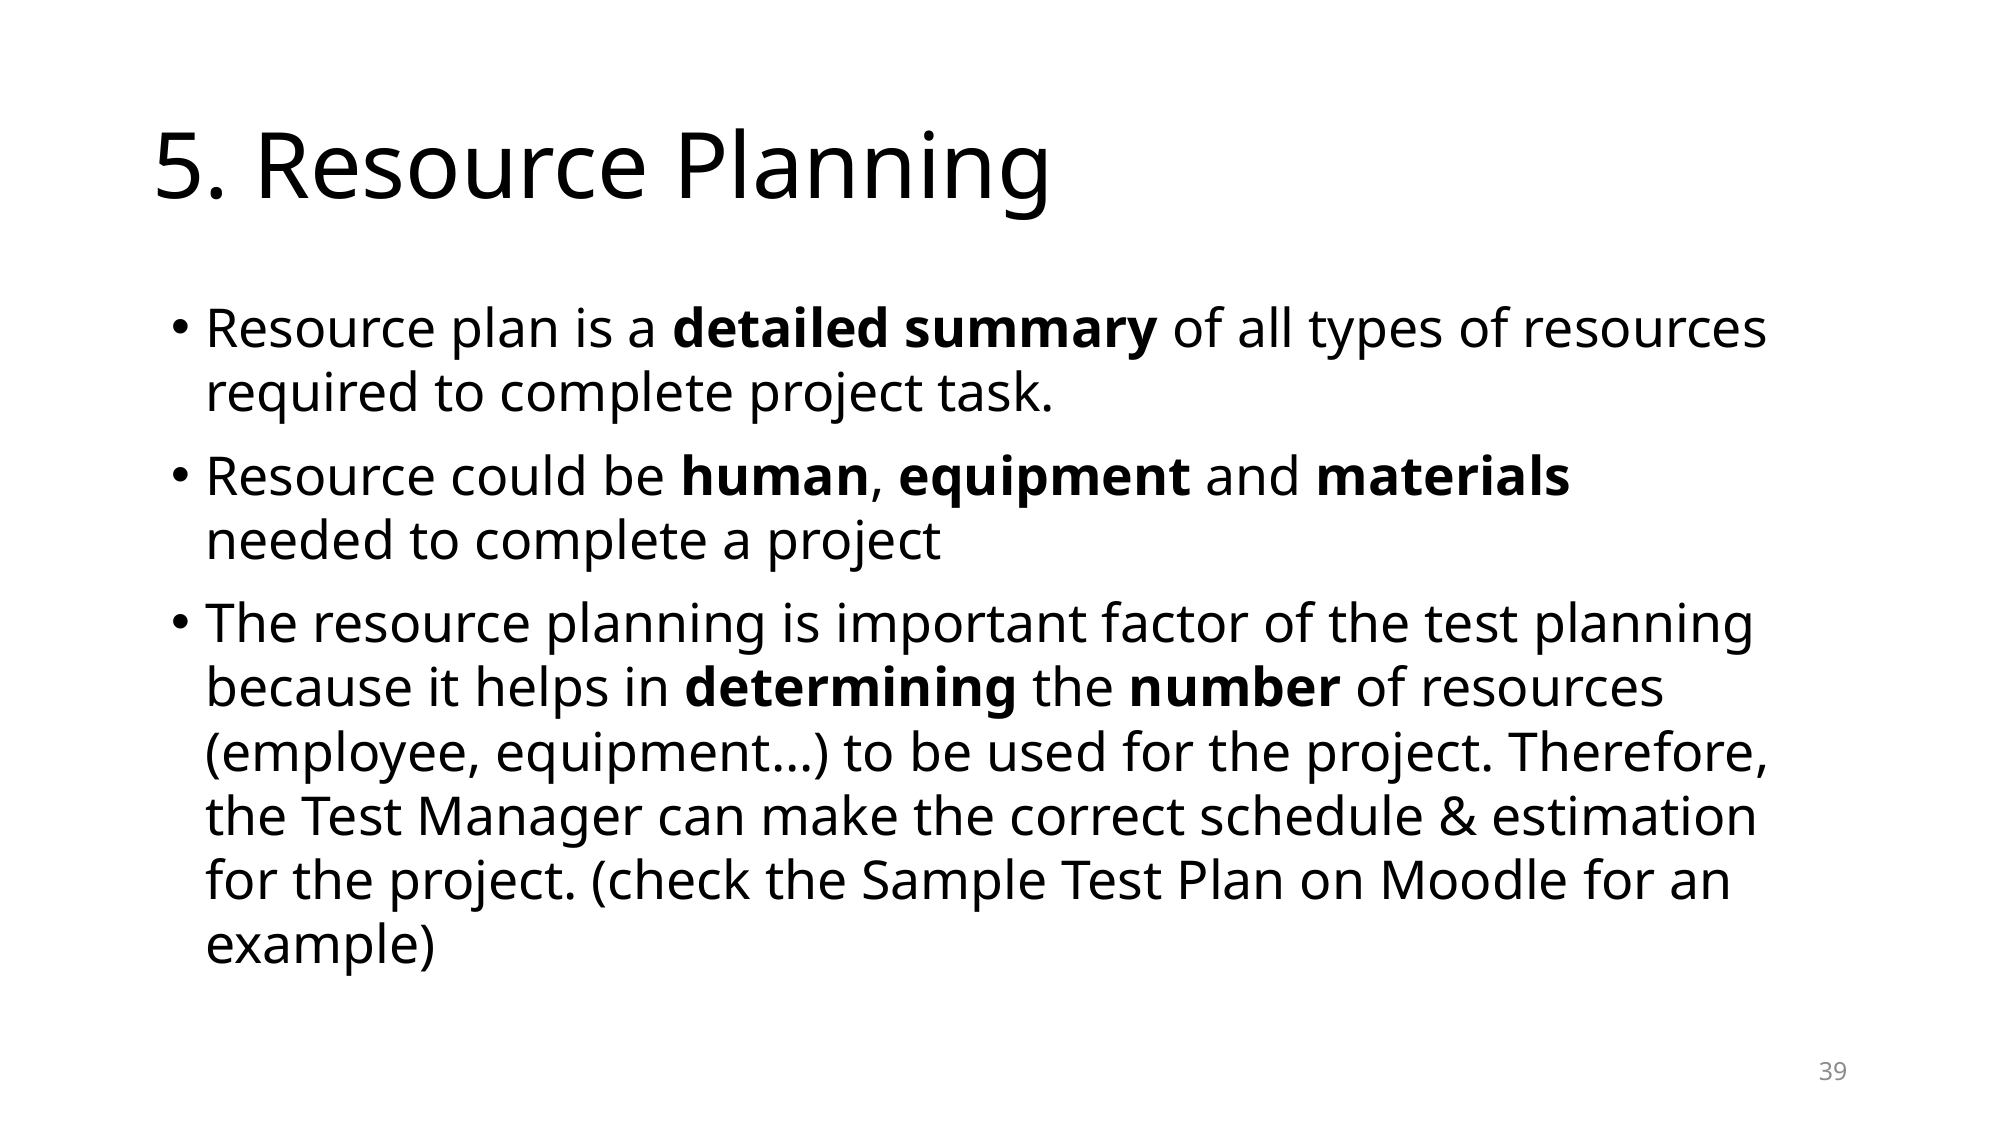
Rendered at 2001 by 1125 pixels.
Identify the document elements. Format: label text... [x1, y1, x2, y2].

list Resource plan is a detailed summary of all types of resources required to complete project task. Resource could be human, equipment and materials needed to complete a project The resource planning is important factor of the test planning because it helps in determining the number of resources (employee, equipment…) to be used for the project. Therefore, the Test Manager can make the correct schedule & estimation for the project. (check the Sample Test Plan on Moodle for an example) [156, 286, 1788, 997]
title 5. Resource Planning [137, 59, 1863, 278]
slide_number 39 [1412, 1042, 1863, 1103]
